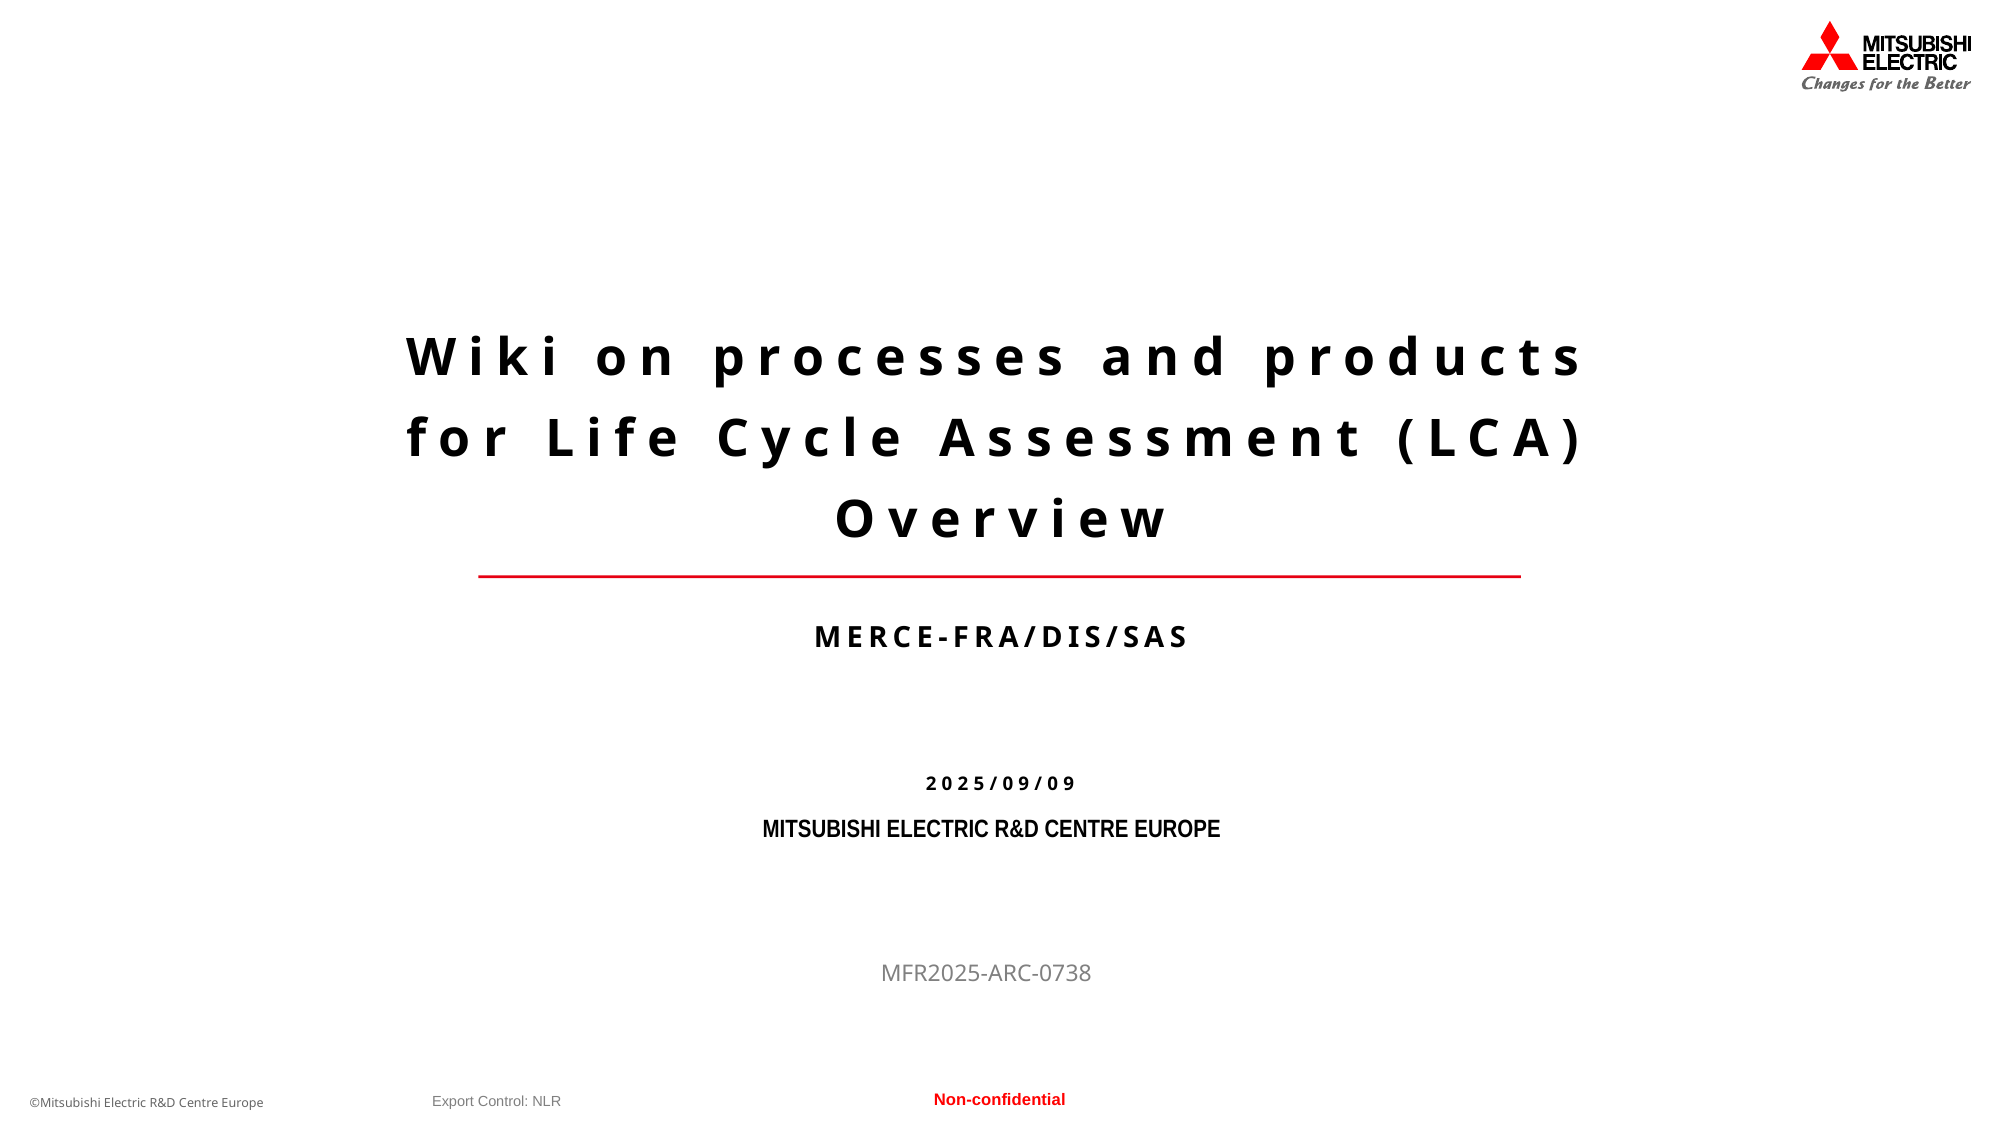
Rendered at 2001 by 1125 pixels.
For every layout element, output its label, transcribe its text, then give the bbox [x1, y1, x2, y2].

list MFR2025-ARC-0738 [655, 942, 1317, 1007]
title Wiki on processes and products for Life Cycle Assessment (LCA) Overview [404, 287, 1596, 576]
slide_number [404, 744, 1596, 866]
subtitle MERCE-FRA/DIS/SAS [404, 576, 1596, 744]
